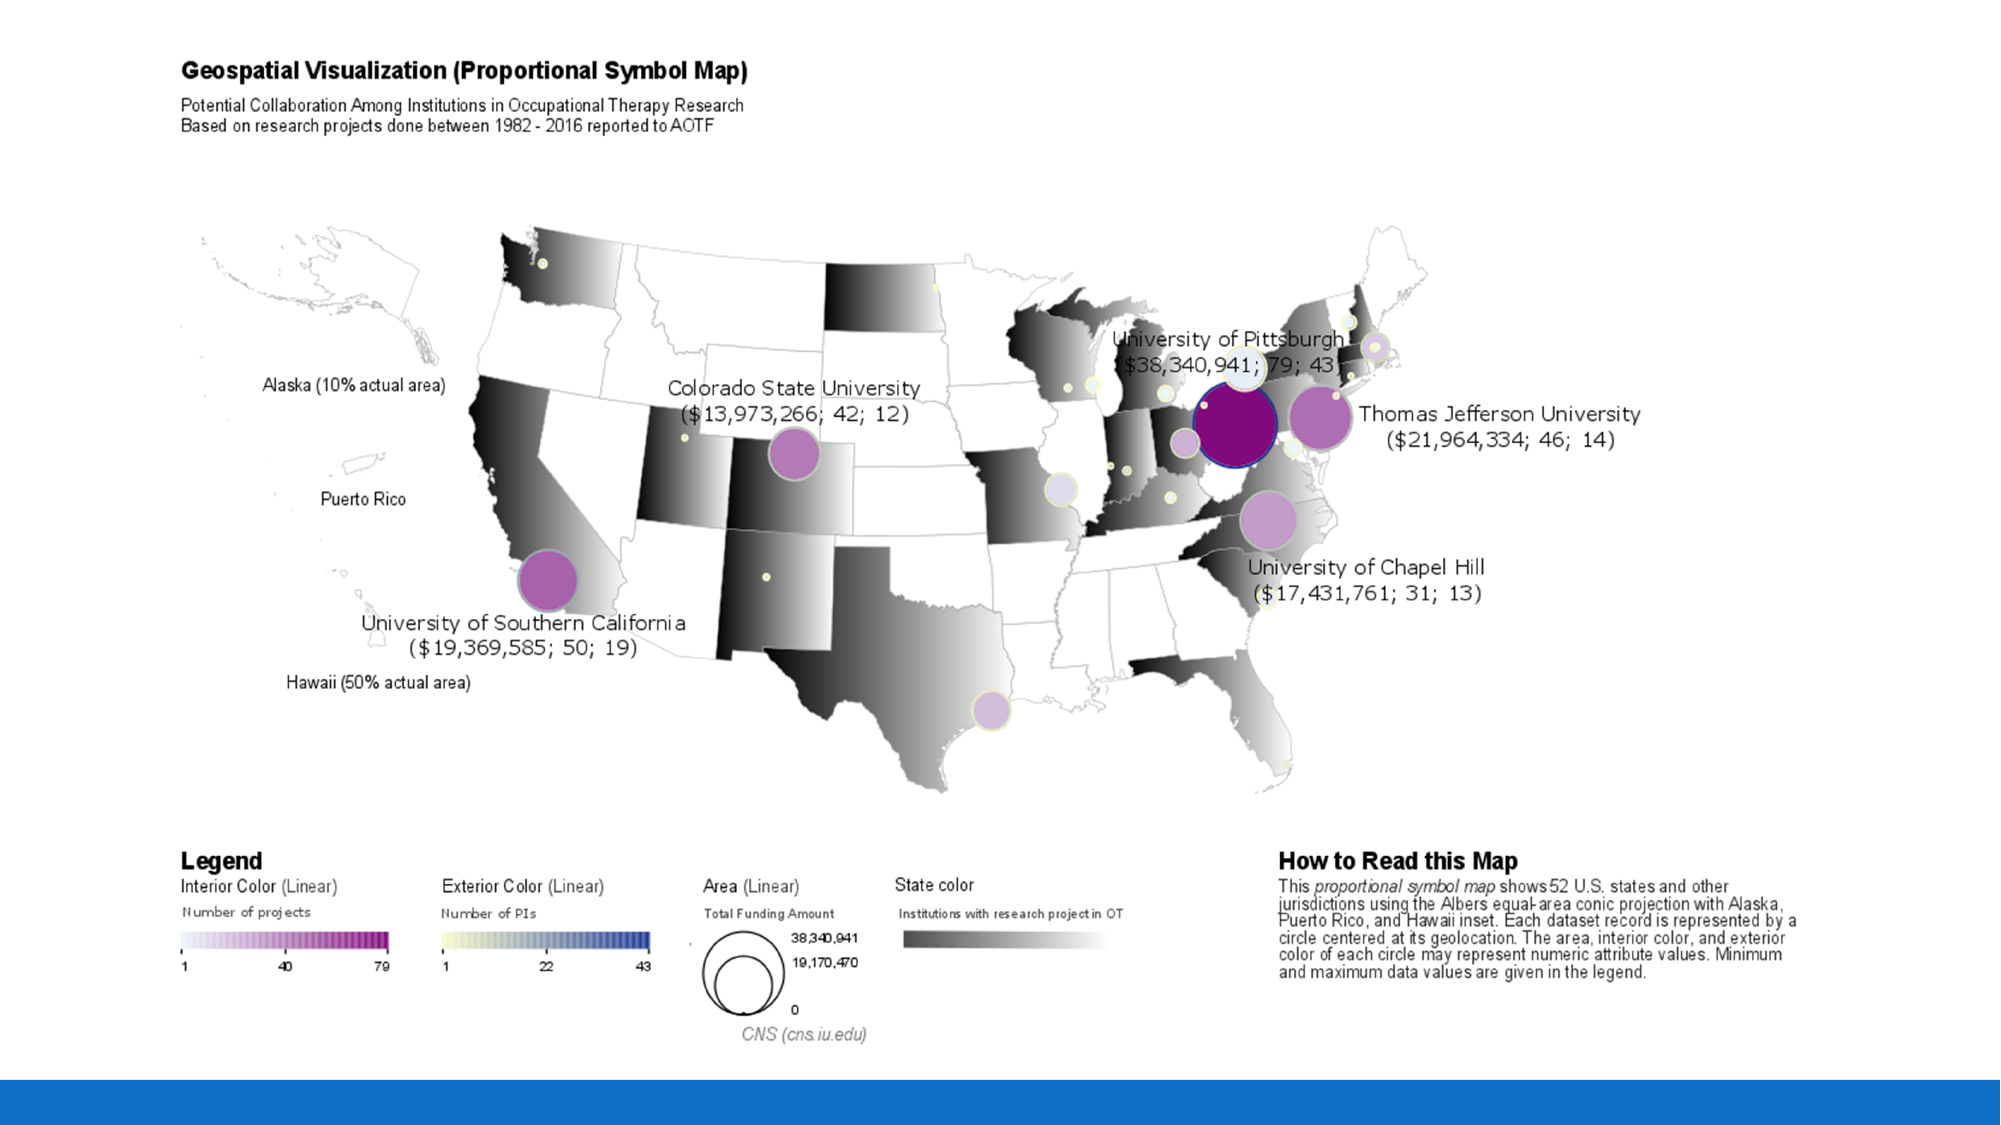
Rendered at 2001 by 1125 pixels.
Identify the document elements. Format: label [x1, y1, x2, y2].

list [13, 31, 1992, 1070]
